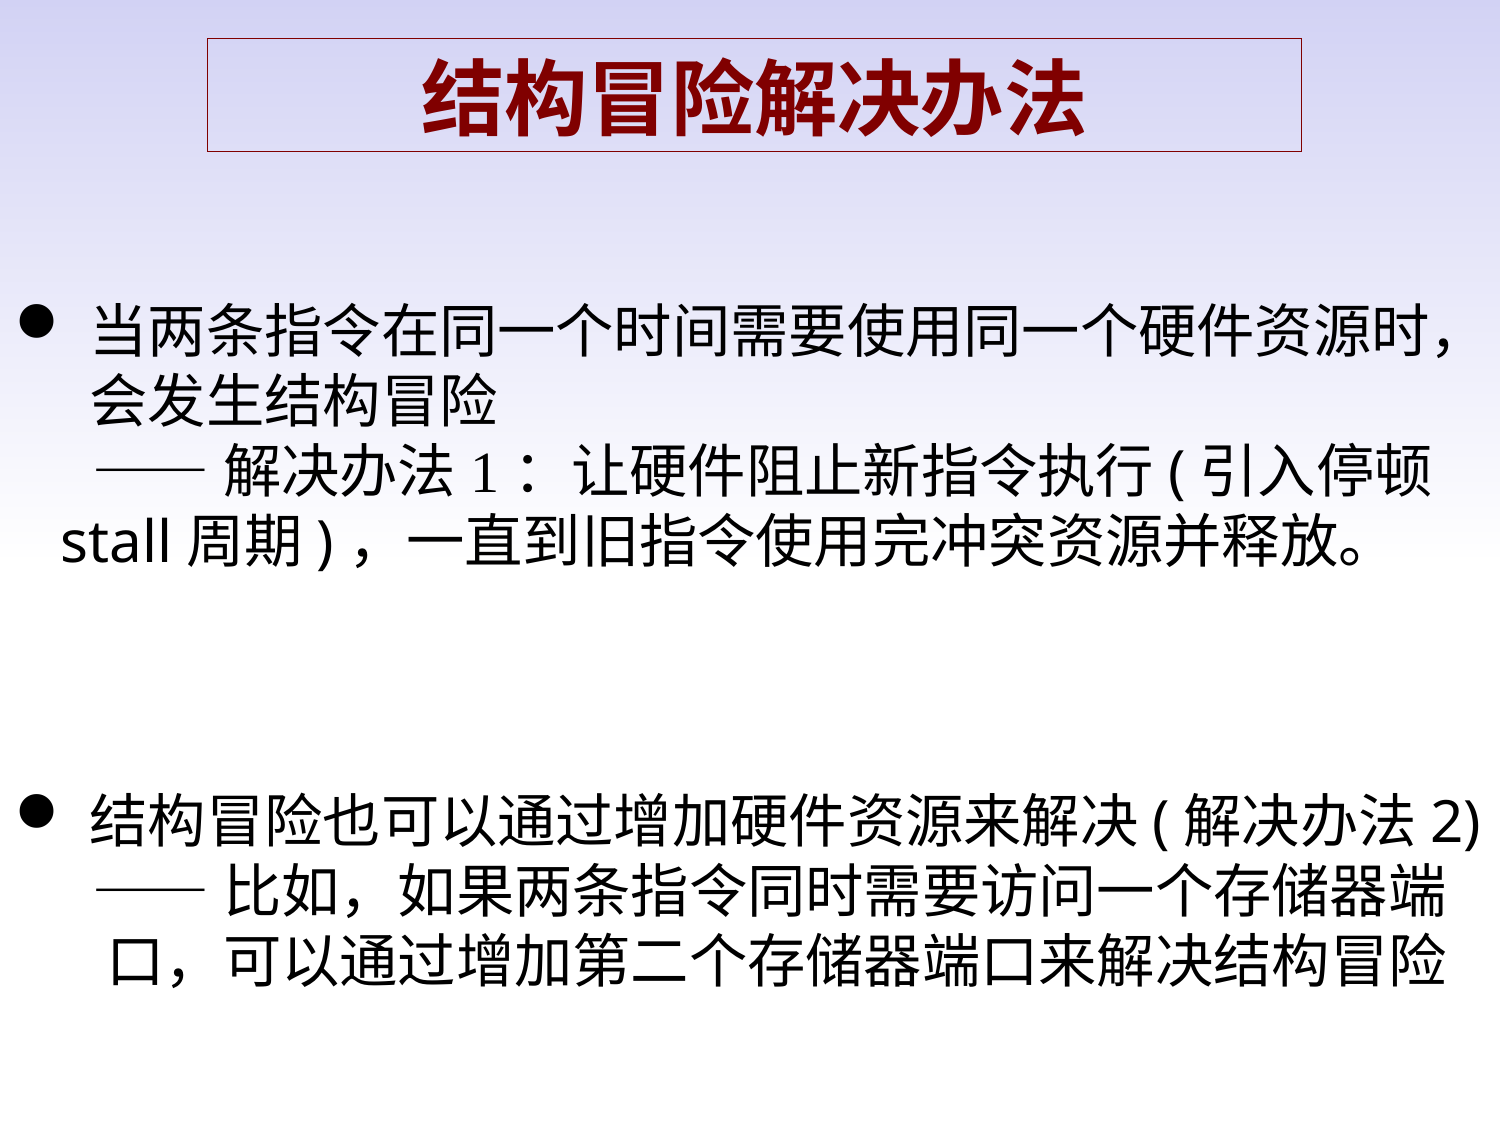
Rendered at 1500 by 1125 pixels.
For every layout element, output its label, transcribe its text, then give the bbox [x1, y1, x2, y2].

text_box 当两条指令在同一个时间需要使用同一个硬件资源时，会发生结构冒险 ——解决办法1：让硬件阻止新指令执行(引入停顿 stall周期)，一直到旧指令使用完冲突资源并释放。 结构冒险也可以通过增加硬件资源来解决(解决办法2) ——比如，如果两条指令同时需要访问一个存储器端 口，可以通过增加第二个存储器端口来解决结构冒险 [0, 286, 1500, 1002]
text_box 结构冒险解决办法 [207, 38, 1302, 152]
